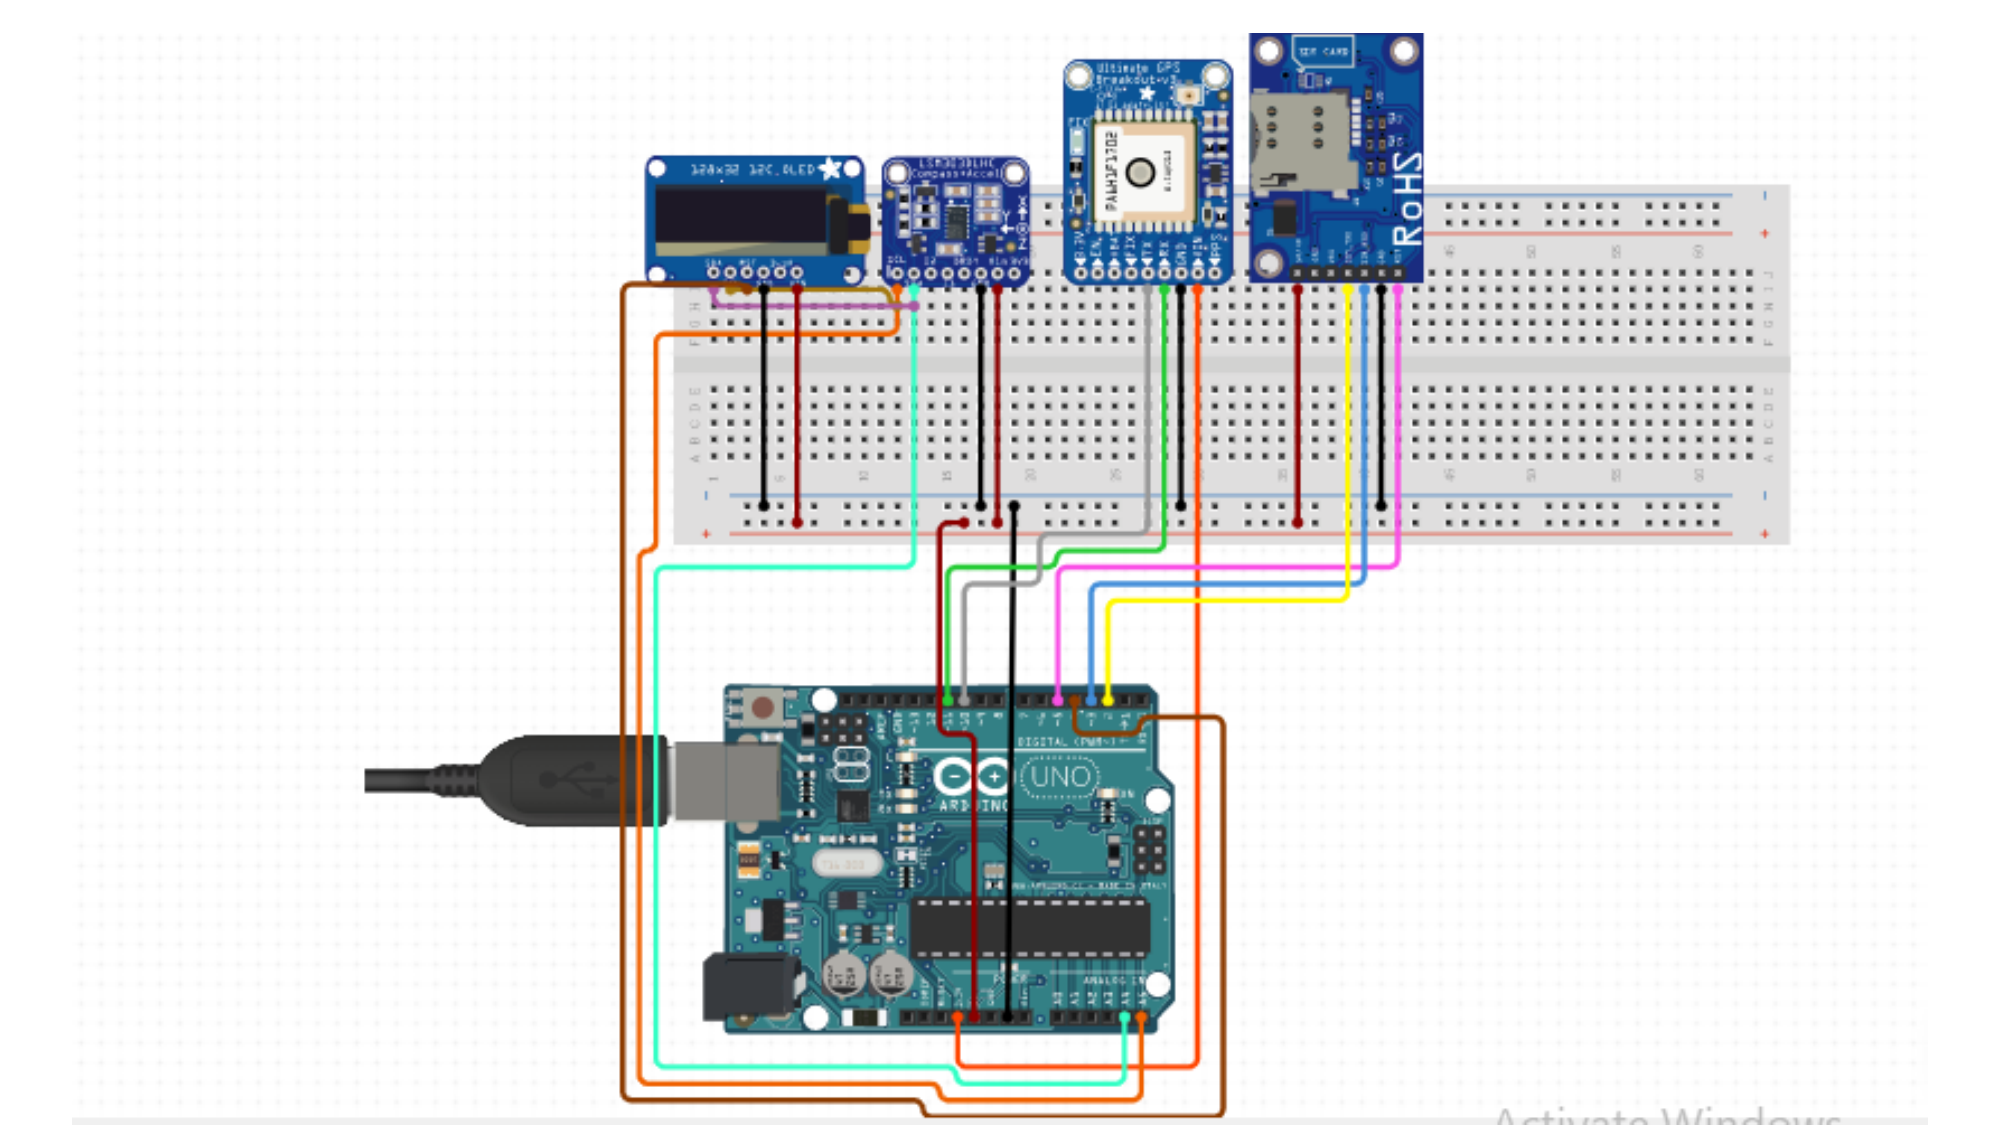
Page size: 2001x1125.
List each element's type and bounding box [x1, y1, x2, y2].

list [72, 33, 1928, 1125]
